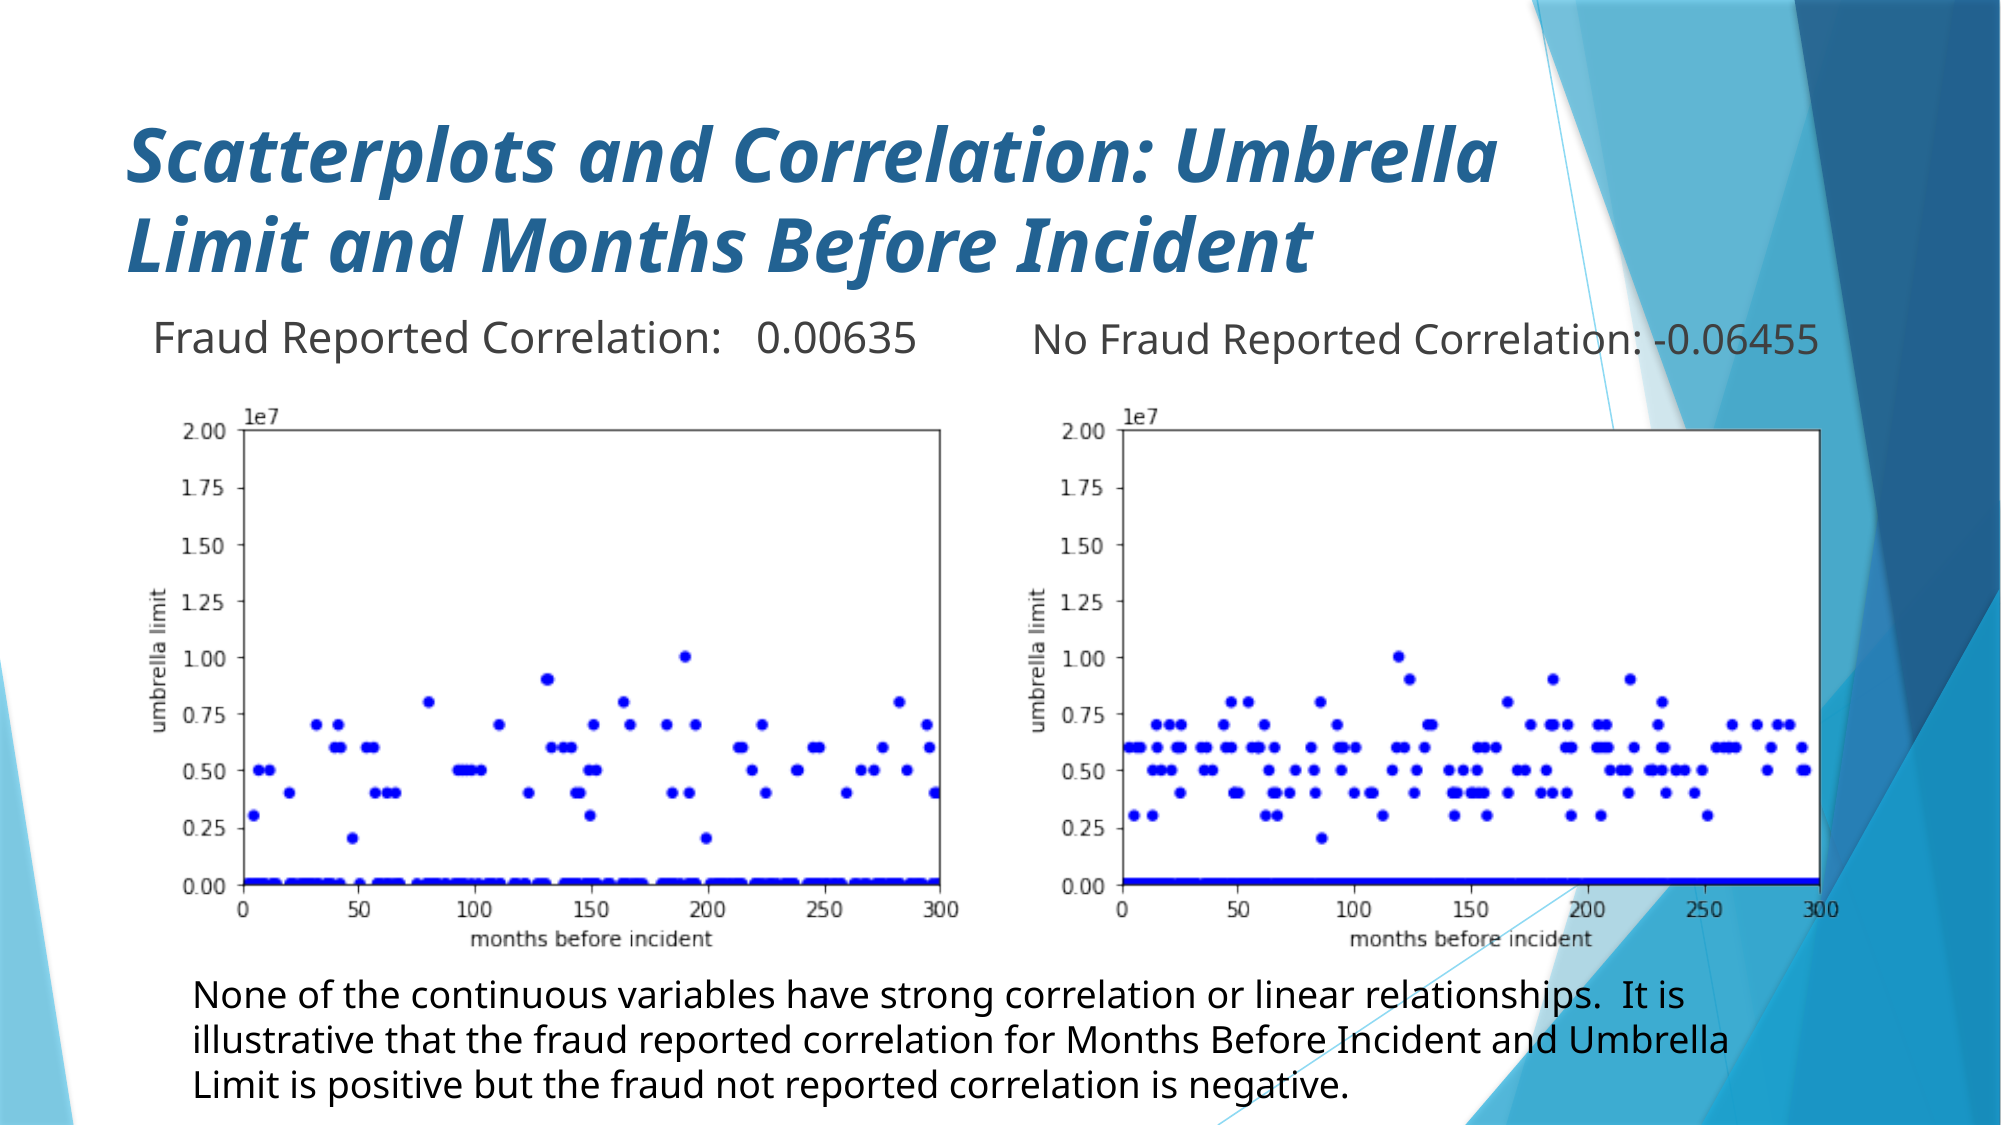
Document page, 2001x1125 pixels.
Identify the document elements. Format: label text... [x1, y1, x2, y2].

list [136, 394, 974, 965]
list Fraud Reported Correlation: 0.00635 [137, 290, 984, 370]
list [1016, 394, 1853, 965]
text_box None of the continuous variables have strong correlation or linear relationships. It is illustrative that the fraud reported correlation for Months Before Incident and Umbrella Limit is positive but the fraud not reported correlation is negative. [177, 963, 1823, 1114]
title Scatterplots and Correlation: Umbrella Limit and Months Before Incident [111, 99, 1522, 317]
list No Fraud Reported Correlation: -0.06455 [1016, 292, 1867, 371]
